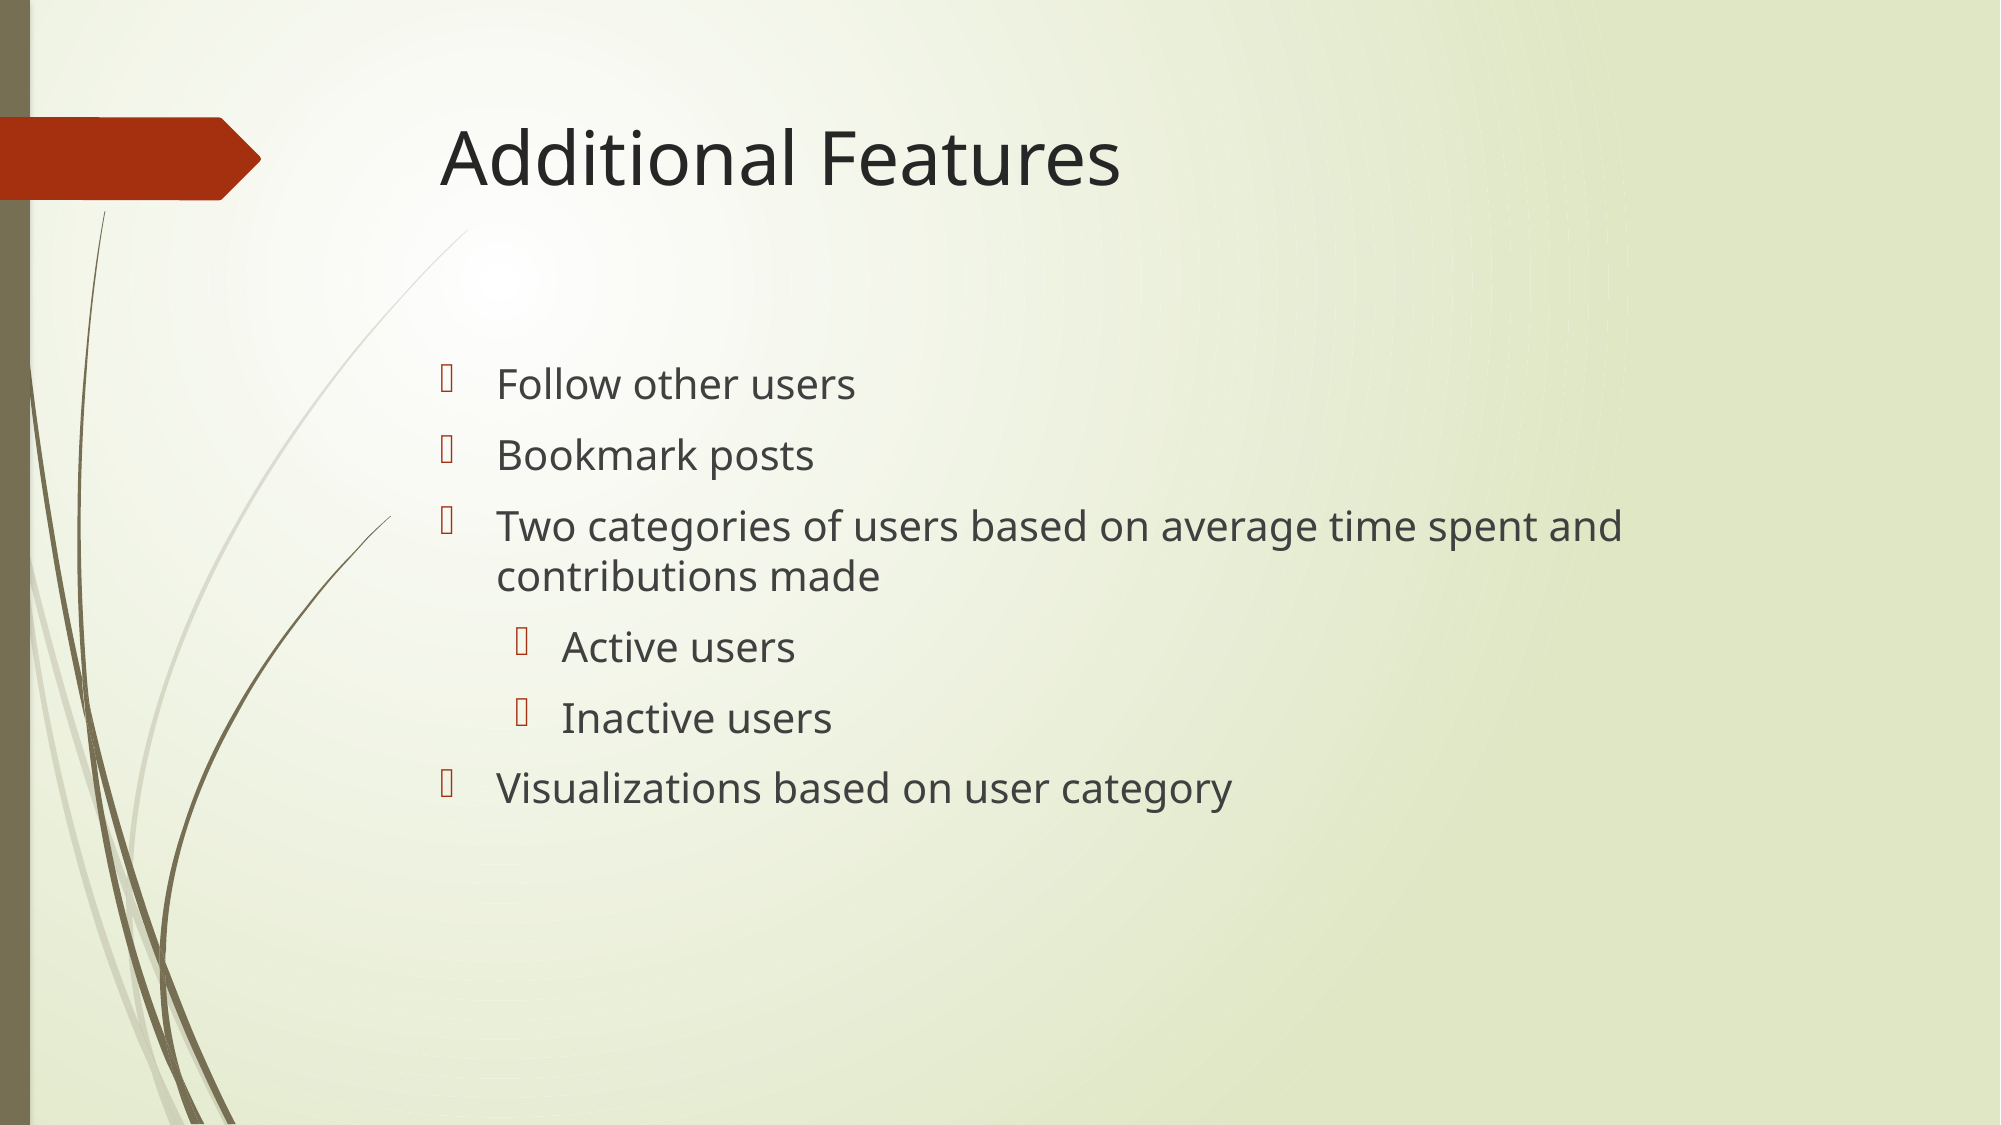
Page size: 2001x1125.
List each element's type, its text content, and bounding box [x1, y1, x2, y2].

title Additional Features [425, 102, 1888, 313]
list Follow other users Bookmark posts Two categories of users based on average time spent and contributions made Active users Inactive users Visualizations based on user category [424, 350, 1888, 970]
